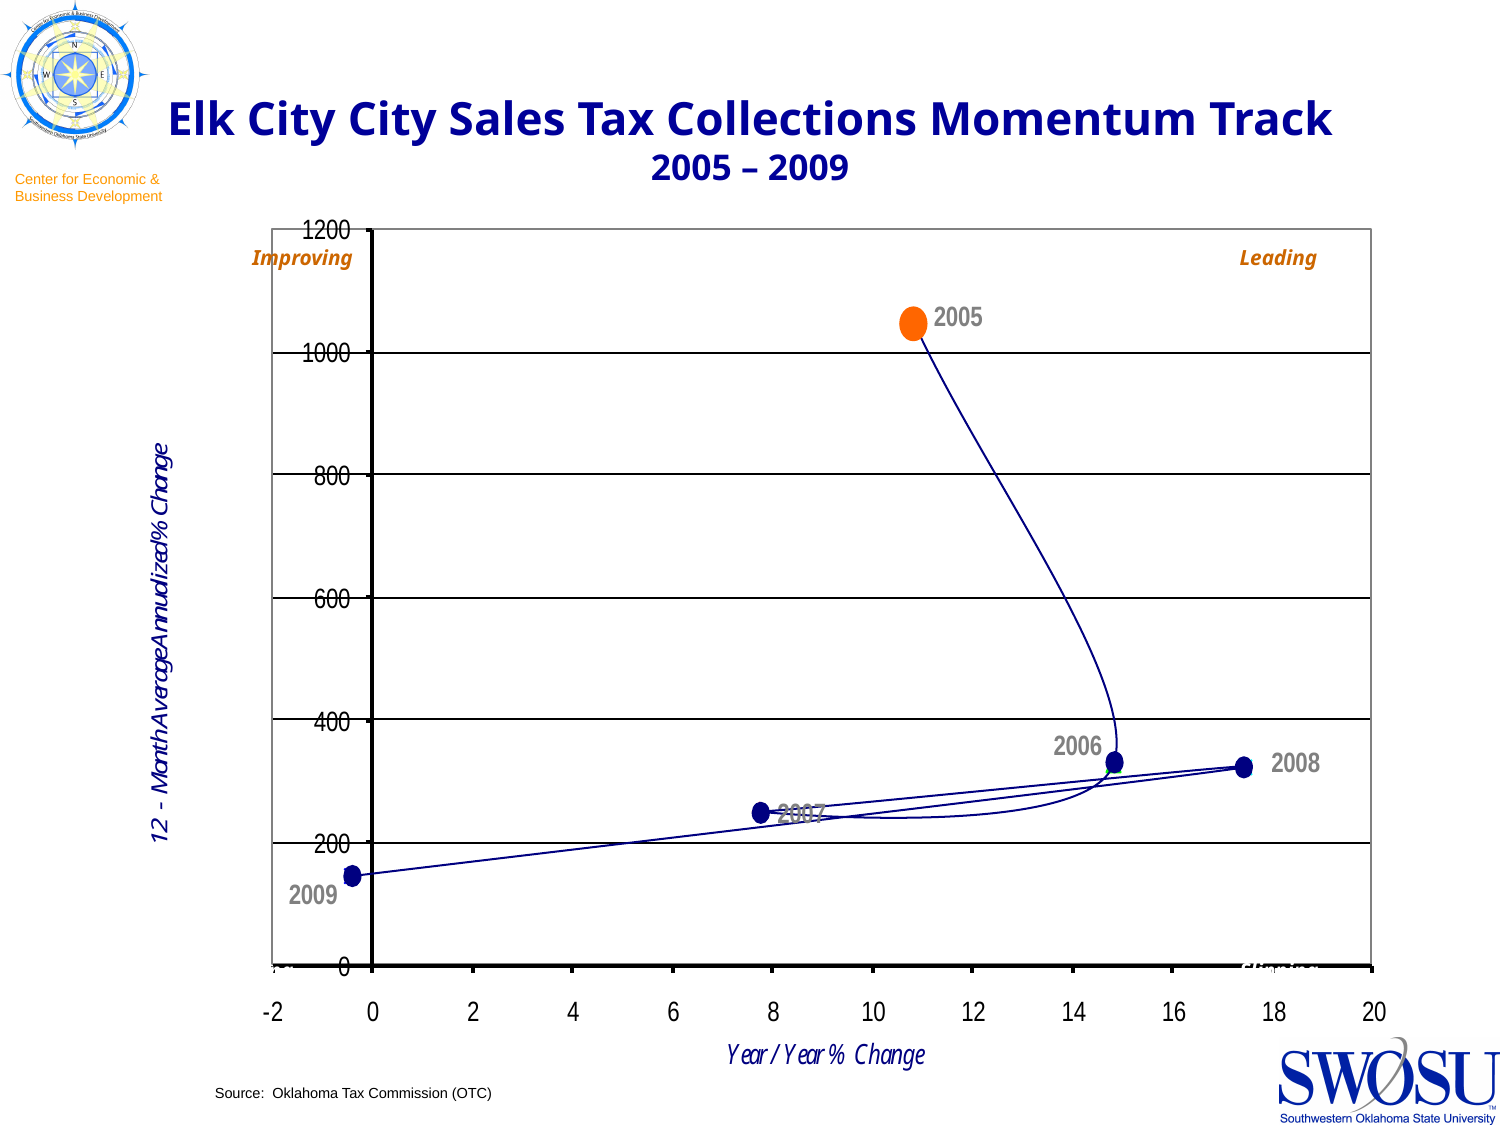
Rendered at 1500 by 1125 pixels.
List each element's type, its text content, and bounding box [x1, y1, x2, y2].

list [124, 164, 1419, 1125]
text_box Center for Economic & Business Development [0, 162, 125, 213]
title Elk City City Sales Tax Collections Momentum Track 2005 – 2009 [74, 44, 1426, 233]
picture [0, 0, 151, 151]
picture [1279, 1037, 1500, 1125]
